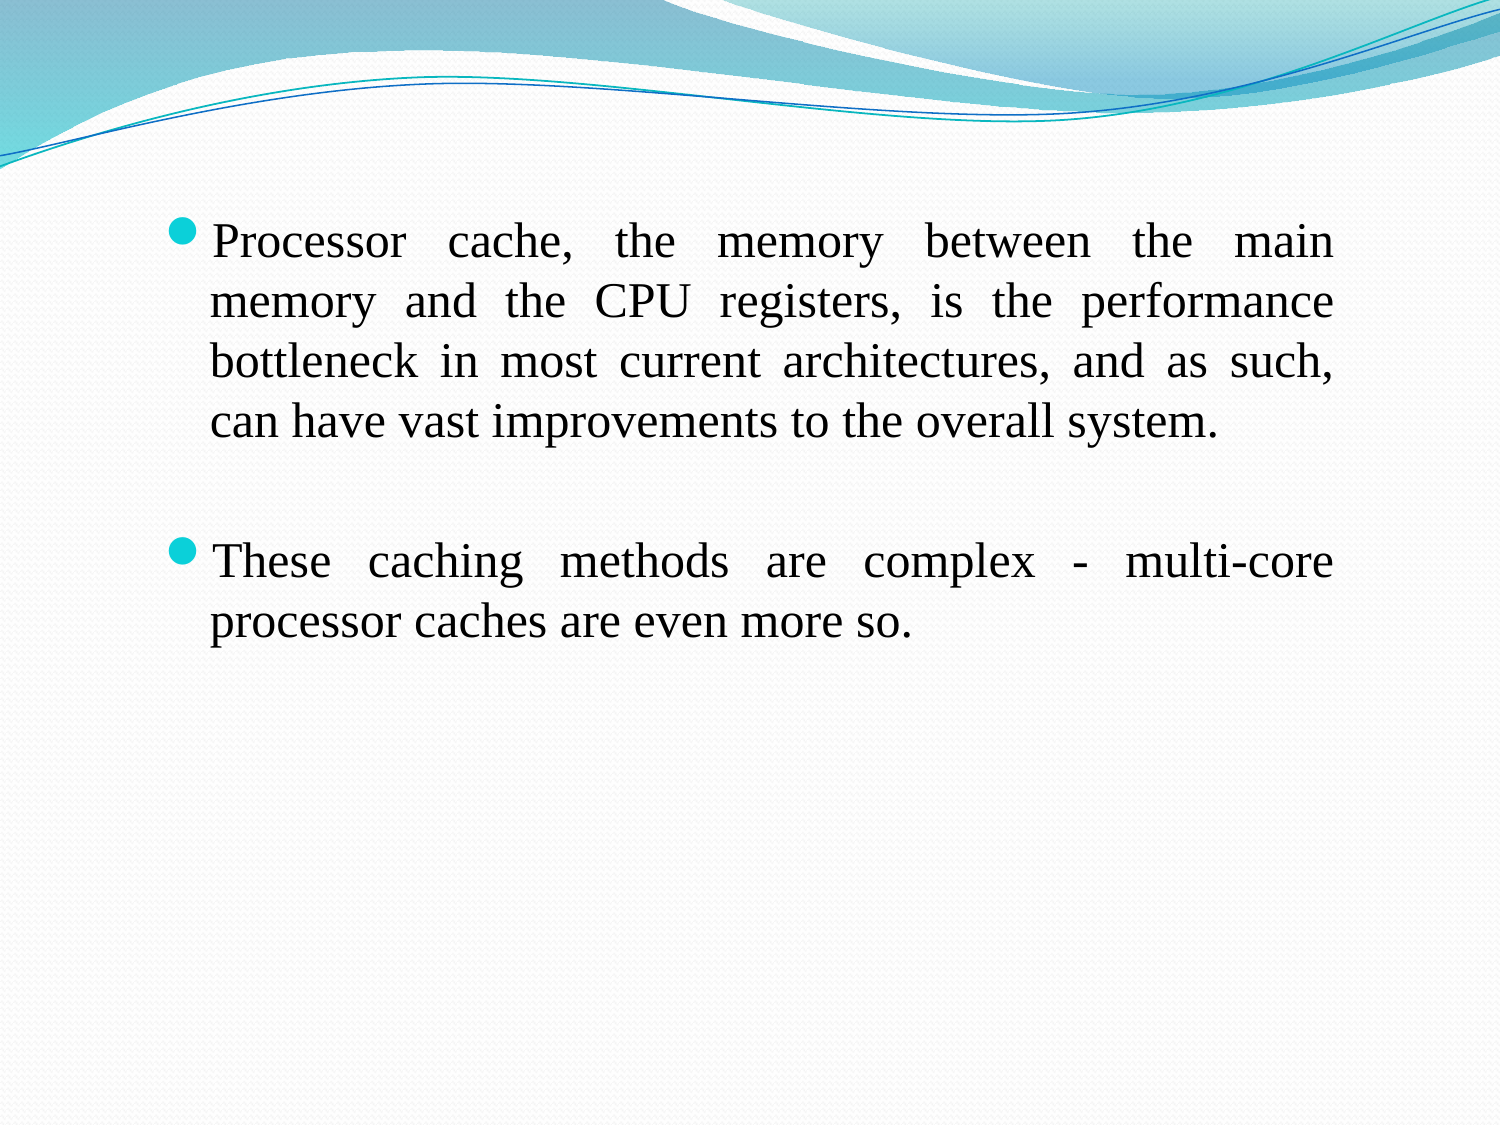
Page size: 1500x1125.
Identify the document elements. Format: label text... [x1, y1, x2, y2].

list Processor cache, the memory between the main memory and the CPU registers, is the performance bottleneck in most current architectures, and as such, can have vast improvements to the overall system. These caching methods are complex - multi-core processor caches are even more so. [150, 200, 1350, 1035]
